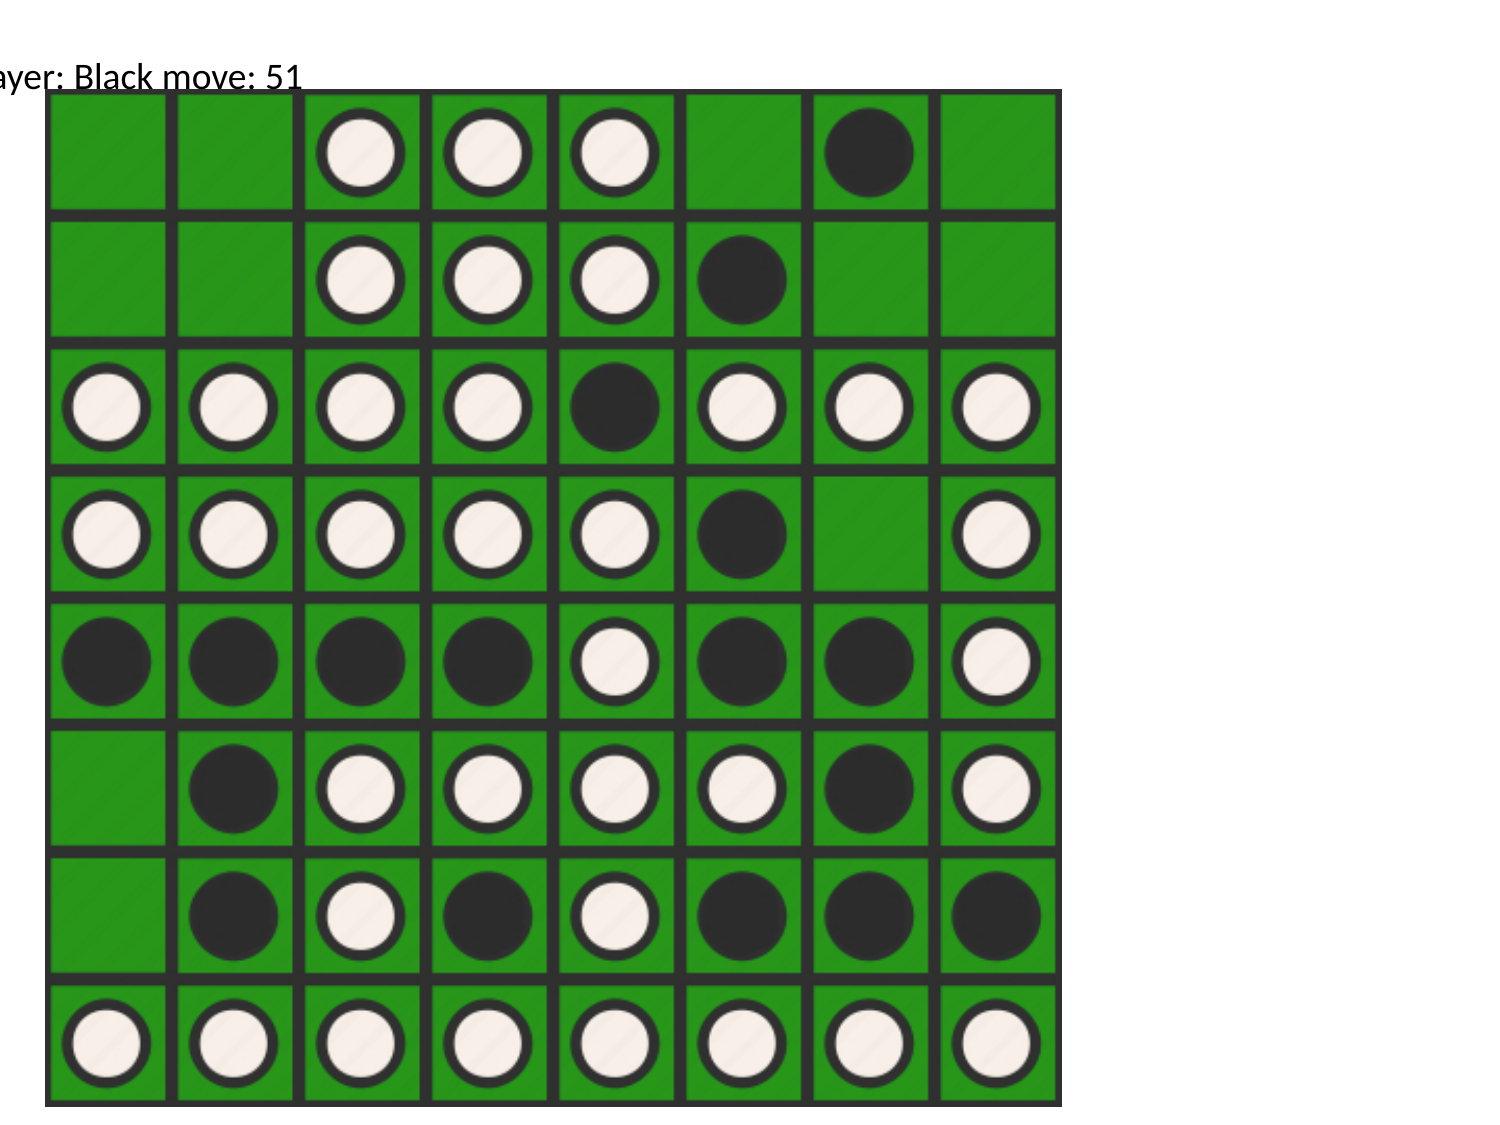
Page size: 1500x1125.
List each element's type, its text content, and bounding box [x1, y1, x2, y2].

picture [44, 89, 1062, 1107]
text_box turn: 49 player: Black move: 51 [0, 44, 319, 105]
